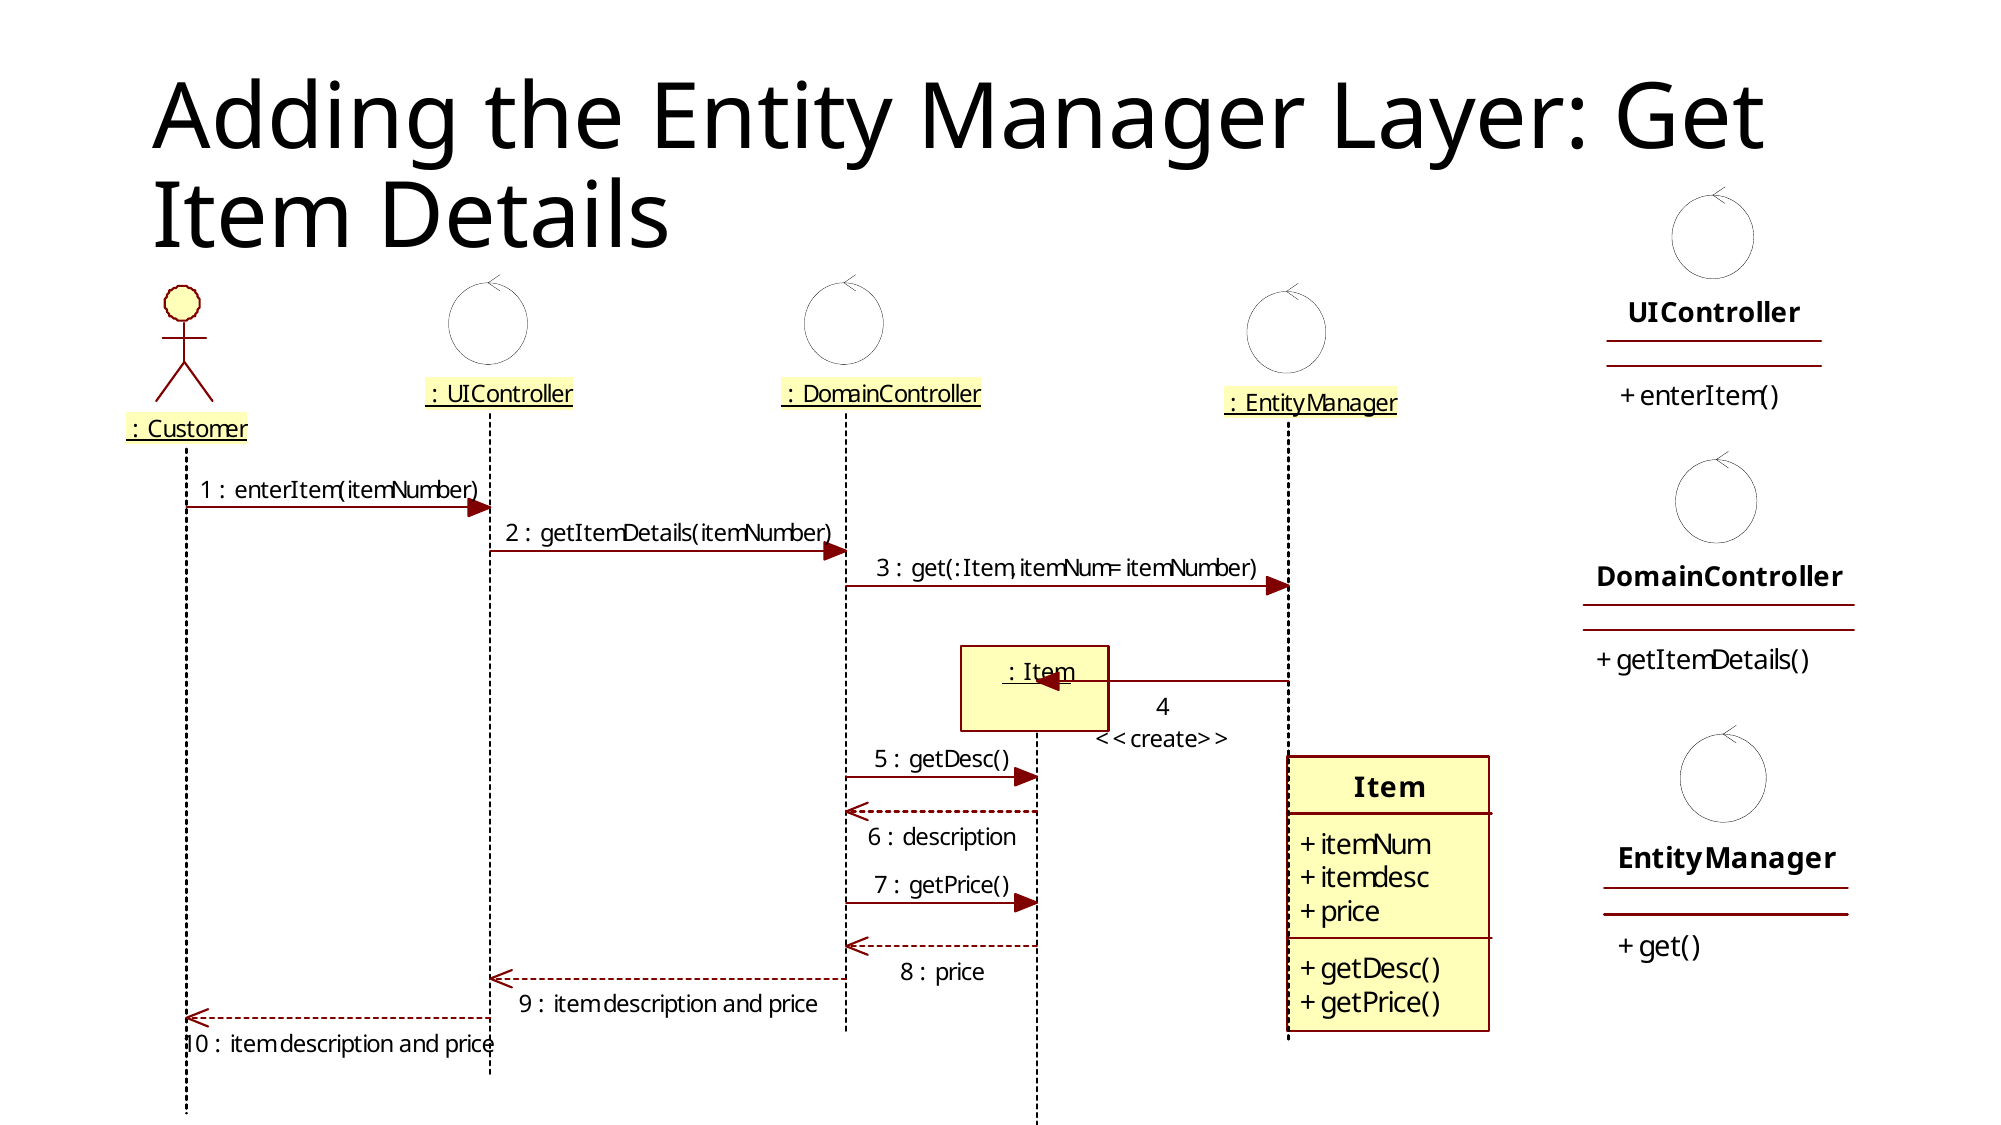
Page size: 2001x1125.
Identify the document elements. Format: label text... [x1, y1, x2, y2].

title Adding the Entity Manager Layer: Get Item Details [137, 59, 1863, 229]
picture [67, 134, 2000, 1125]
